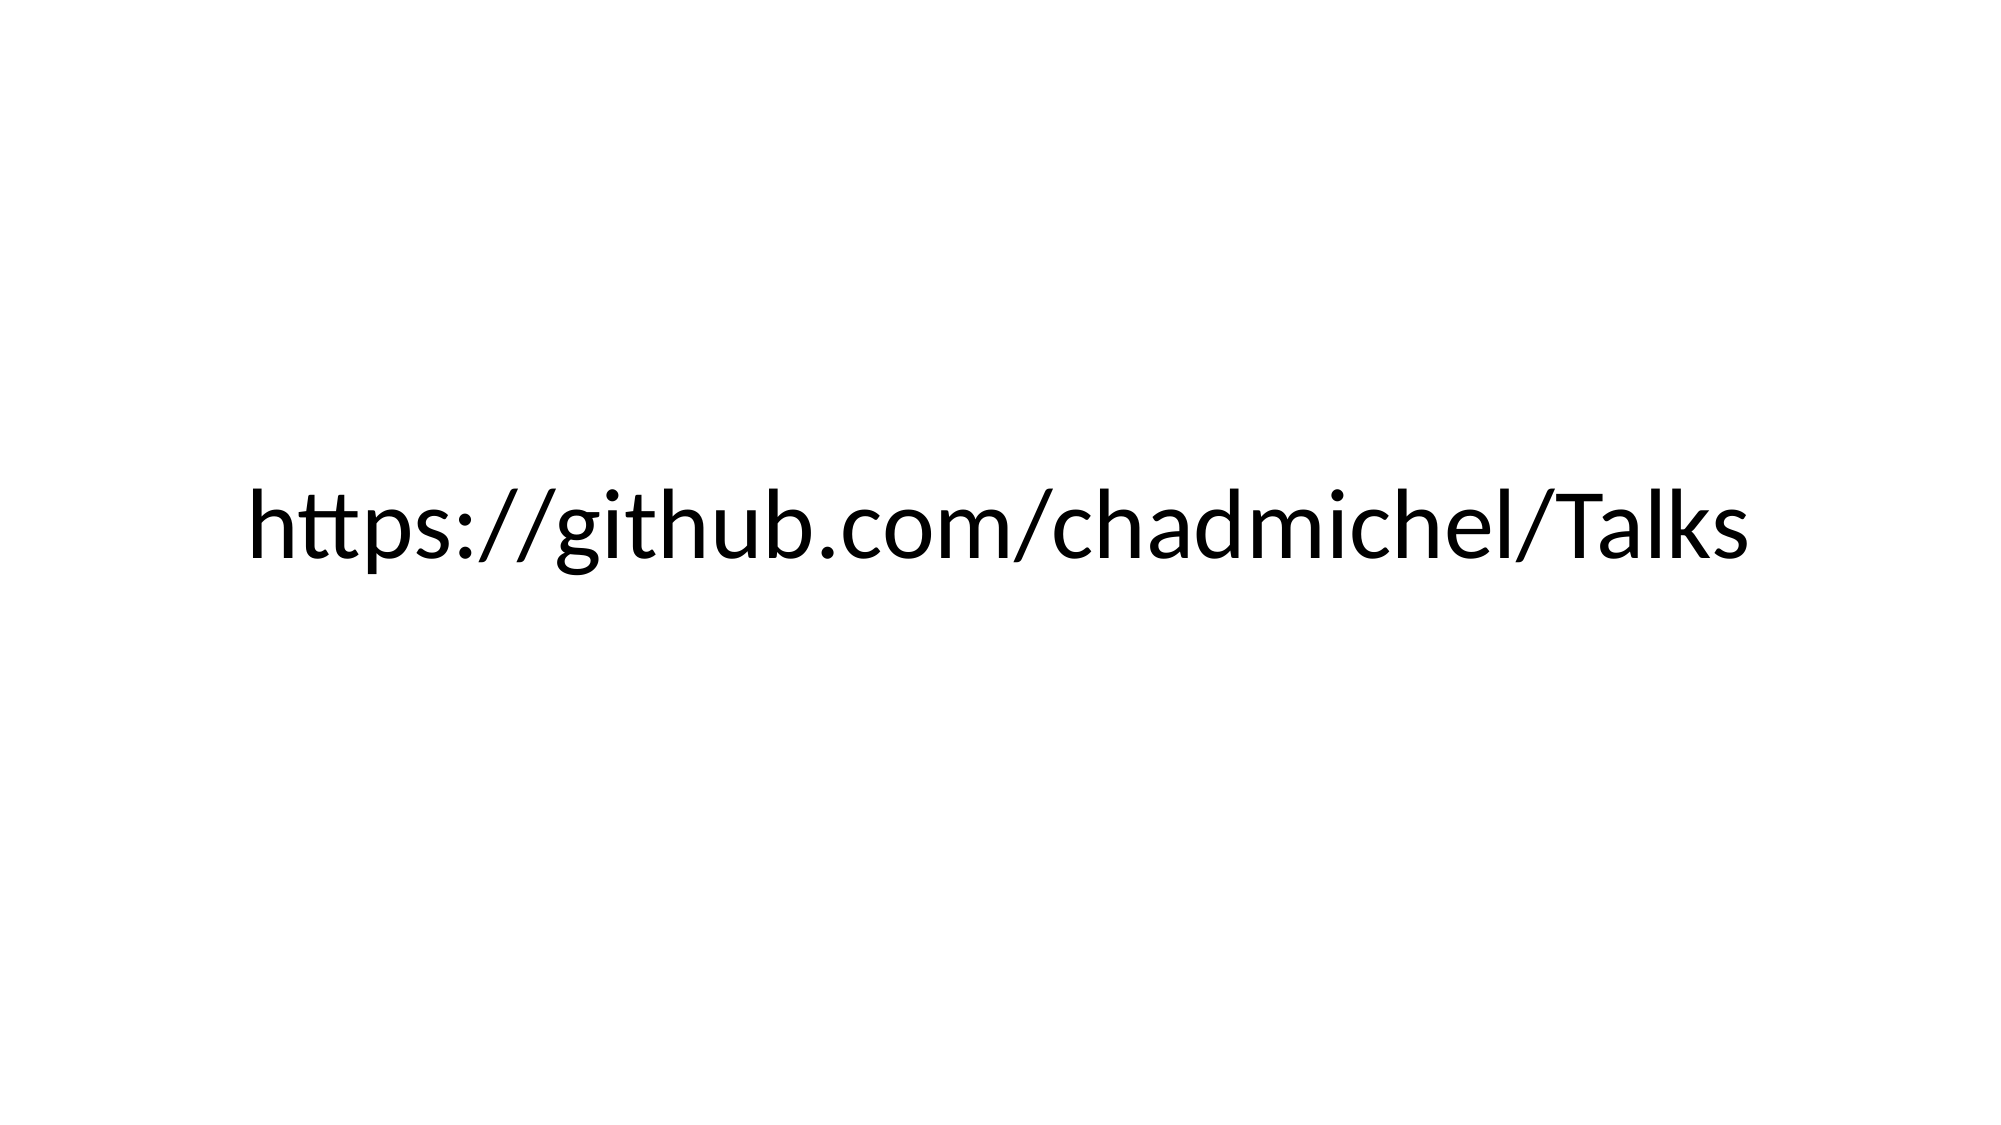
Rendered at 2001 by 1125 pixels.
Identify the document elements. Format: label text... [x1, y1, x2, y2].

list https://github.com/chadmichel/Talks [136, 465, 1862, 596]
